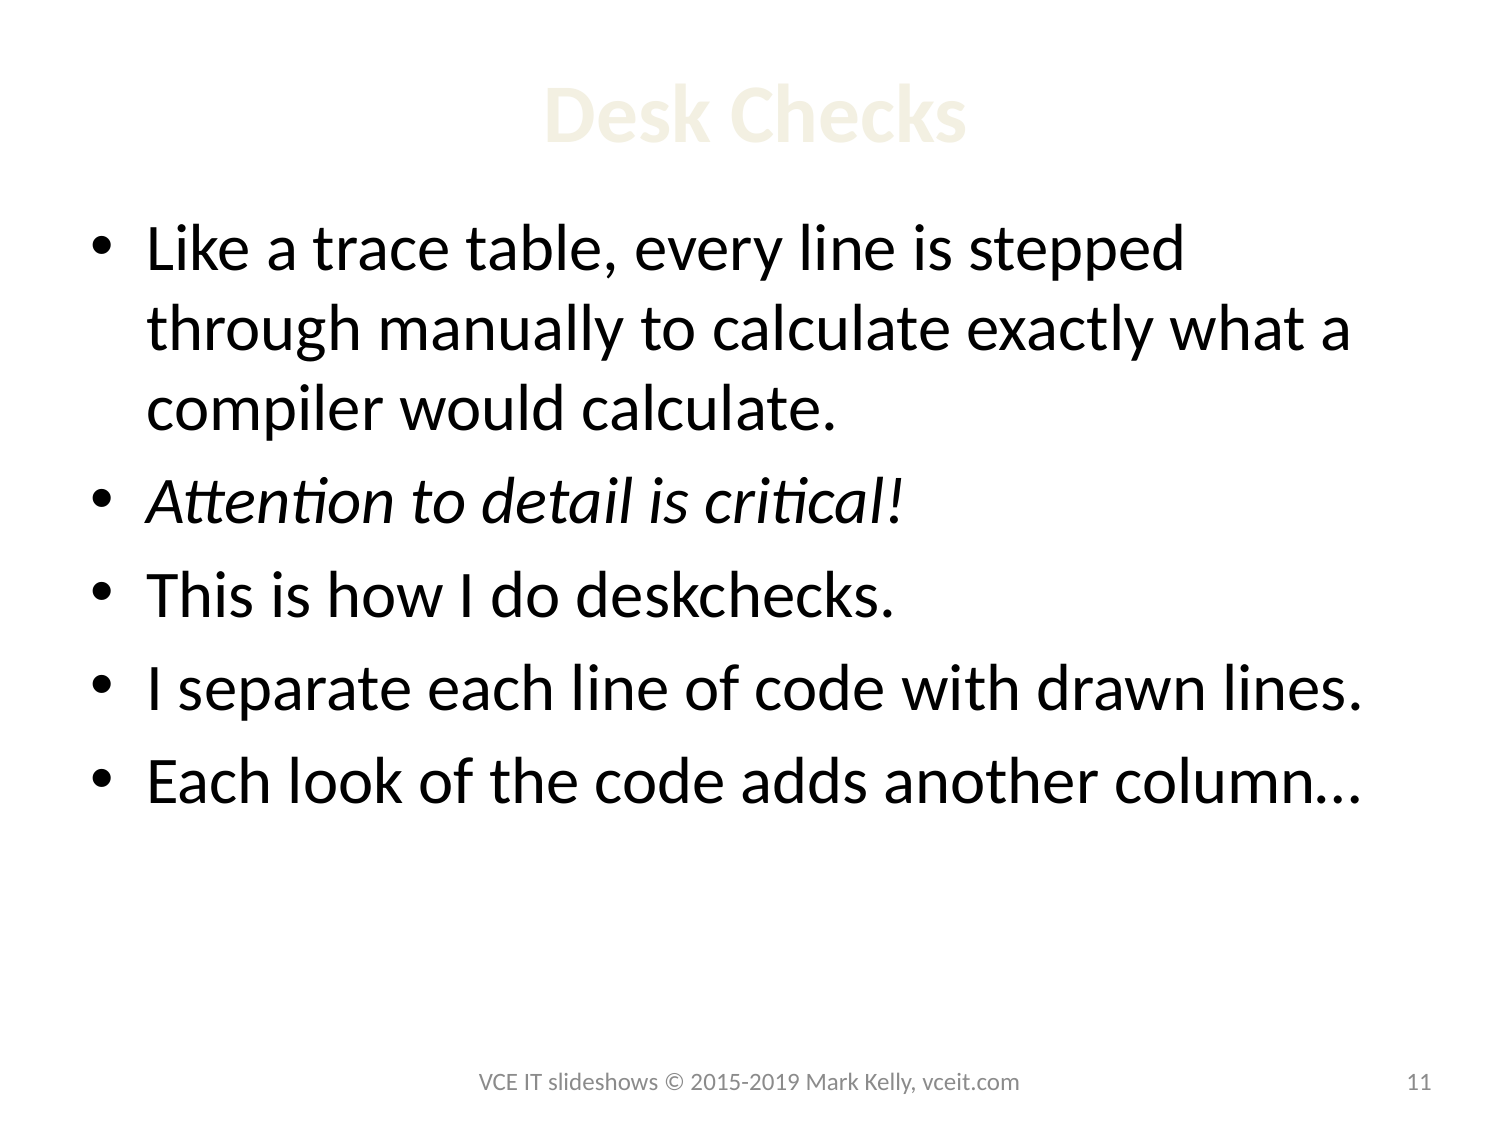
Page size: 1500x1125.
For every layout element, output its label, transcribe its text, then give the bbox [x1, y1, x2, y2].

footer VCE IT slideshows © 2015-2019 Mark Kelly, vceit.com [383, 1058, 1117, 1103]
slide_number 11 [1376, 1058, 1447, 1103]
title Desk Checks [29, 44, 1483, 173]
list Like a trace table, every line is stepped through manually to calculate exactly what a compiler would calculate. Attention to detail is critical! This is how I do deskchecks. I separate each line of code with drawn lines. Each look of the code adds another column… [74, 196, 1426, 1059]
